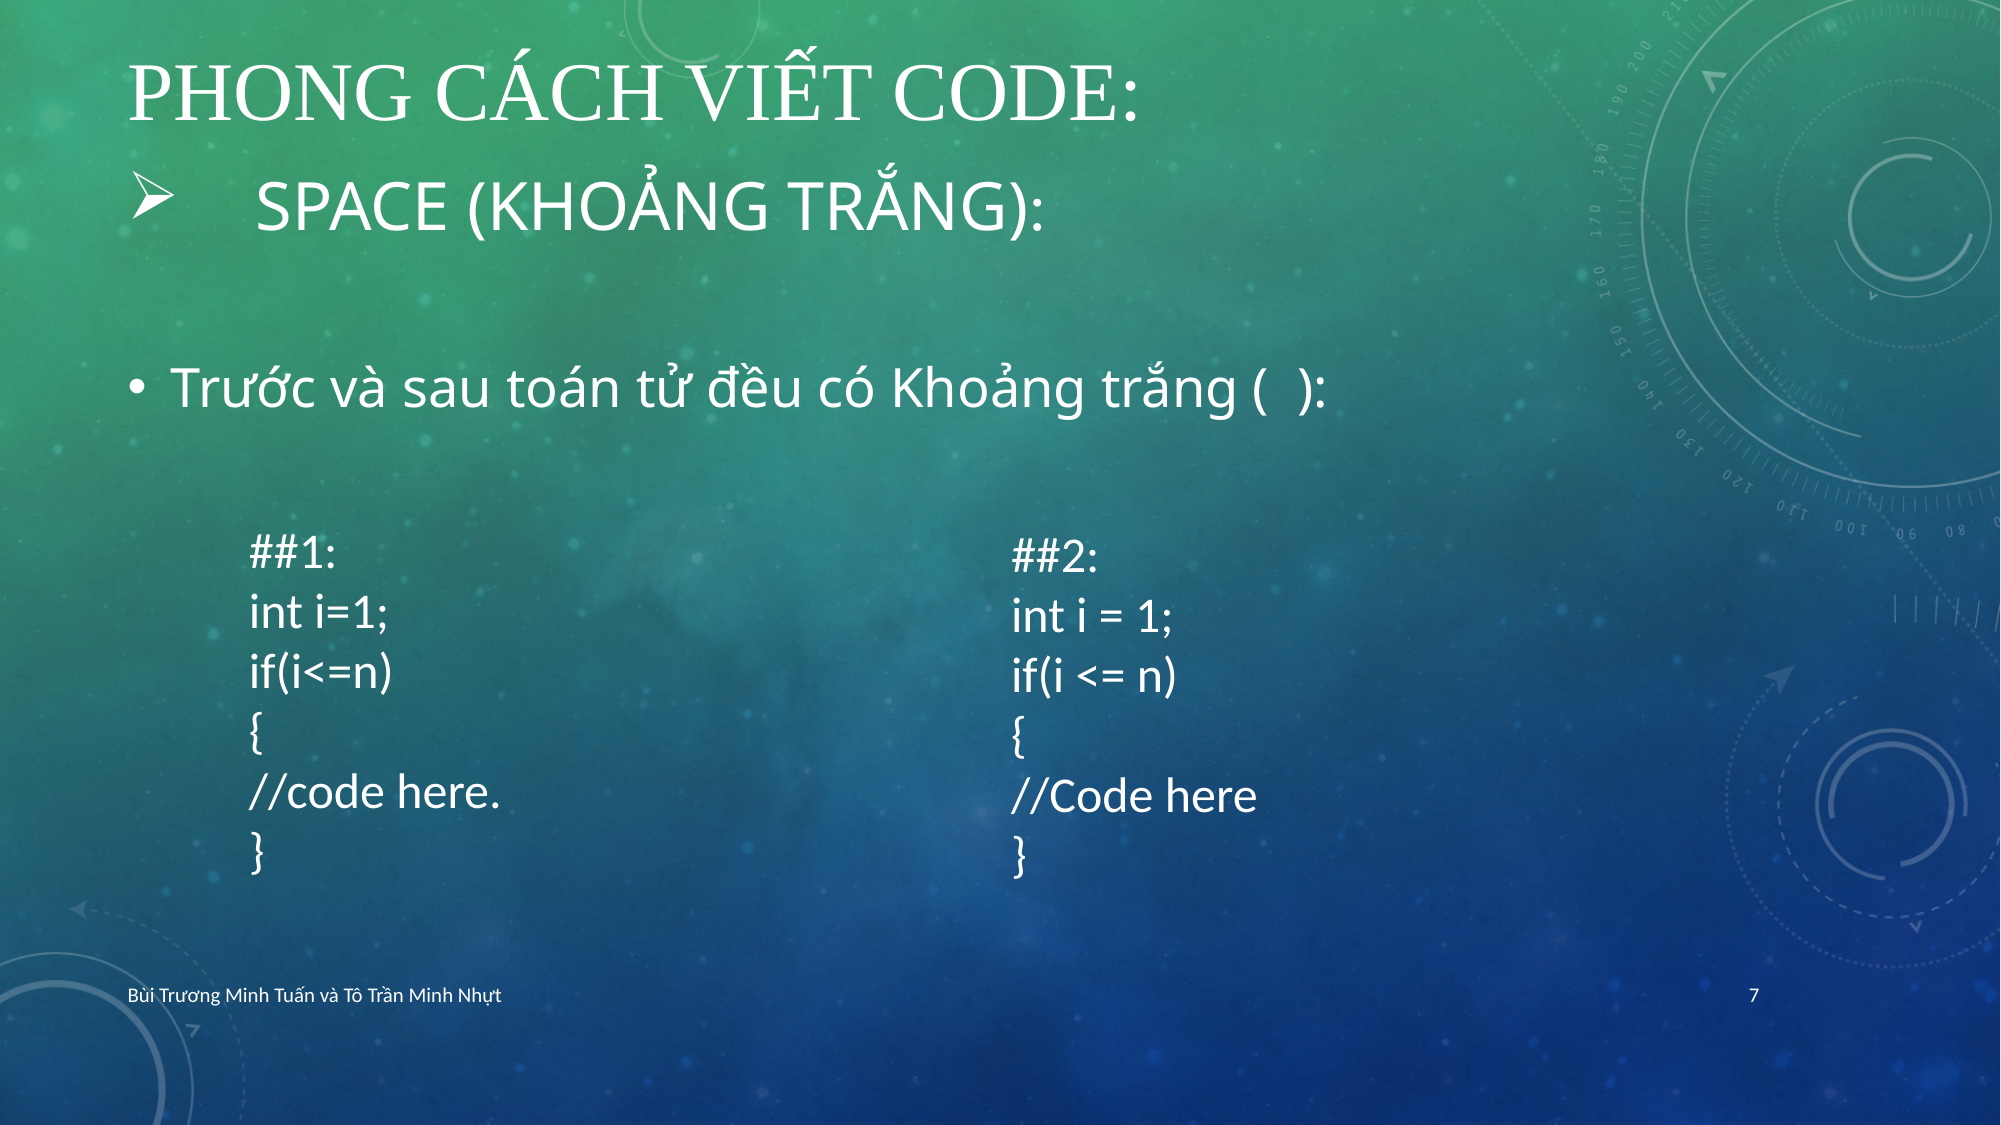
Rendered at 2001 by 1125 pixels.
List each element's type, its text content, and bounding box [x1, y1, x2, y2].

text_box Space (Khoảng trắng): [112, 142, 1794, 267]
list Trước và sau toán tử đều có Khoảng trắng ( ): [112, 308, 1910, 1073]
text_box ##2: int i = 1; if(i <= n) { //Code here } [996, 514, 1751, 890]
slide_number 7 [1684, 963, 1775, 1025]
text_box ##1: int i=1; if(i<=n) { //code here. } [234, 511, 989, 887]
title PHONG CÁCH VIẾT CODE: [112, 24, 1881, 149]
footer Bùi Trương Minh Tuấn và Tô Trần Minh Nhựt [112, 963, 1397, 1025]
picture [0, 0, 2001, 1125]
